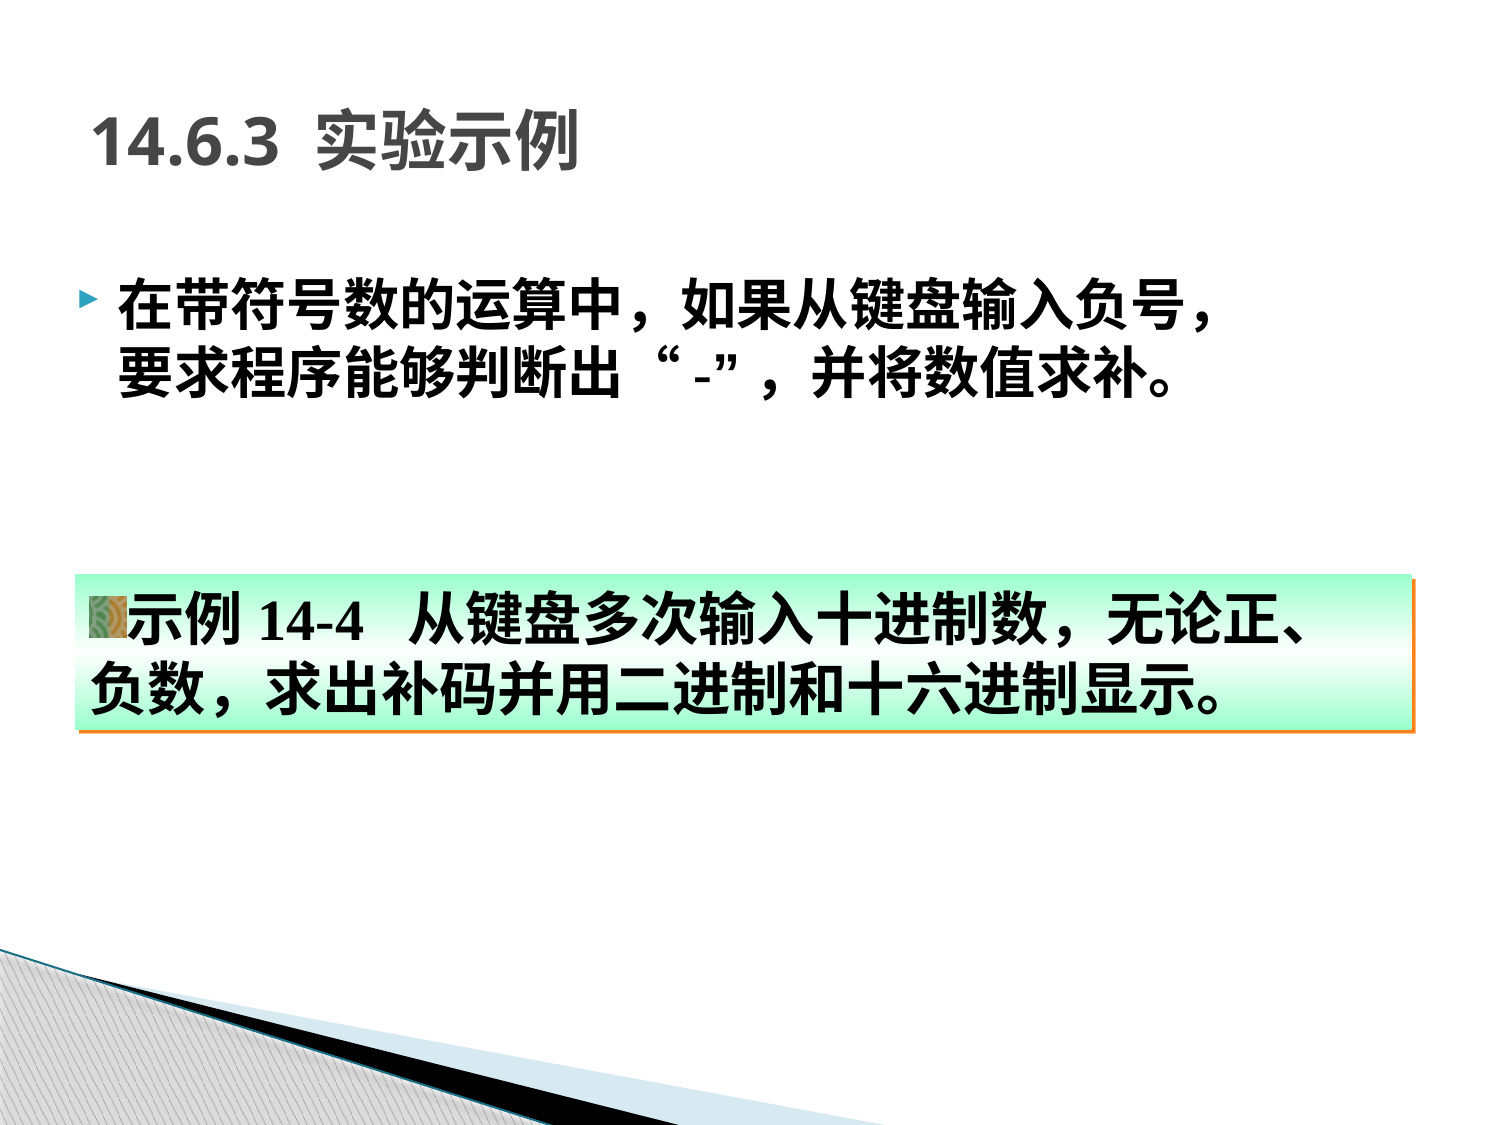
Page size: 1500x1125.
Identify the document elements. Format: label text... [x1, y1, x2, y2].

text_box 示例14-4 从键盘多次输入十进制数，无论正、负数，求出补码并用二进制和十六进制显示。 [75, 574, 1412, 730]
list 在带符号数的运算中，如果从键盘输入负号，要求程序能够判断出“-”，并将数值求补。 [43, 262, 1255, 525]
title 14.6.3 实验示例 [75, 45, 1425, 233]
picture [89, 596, 127, 638]
